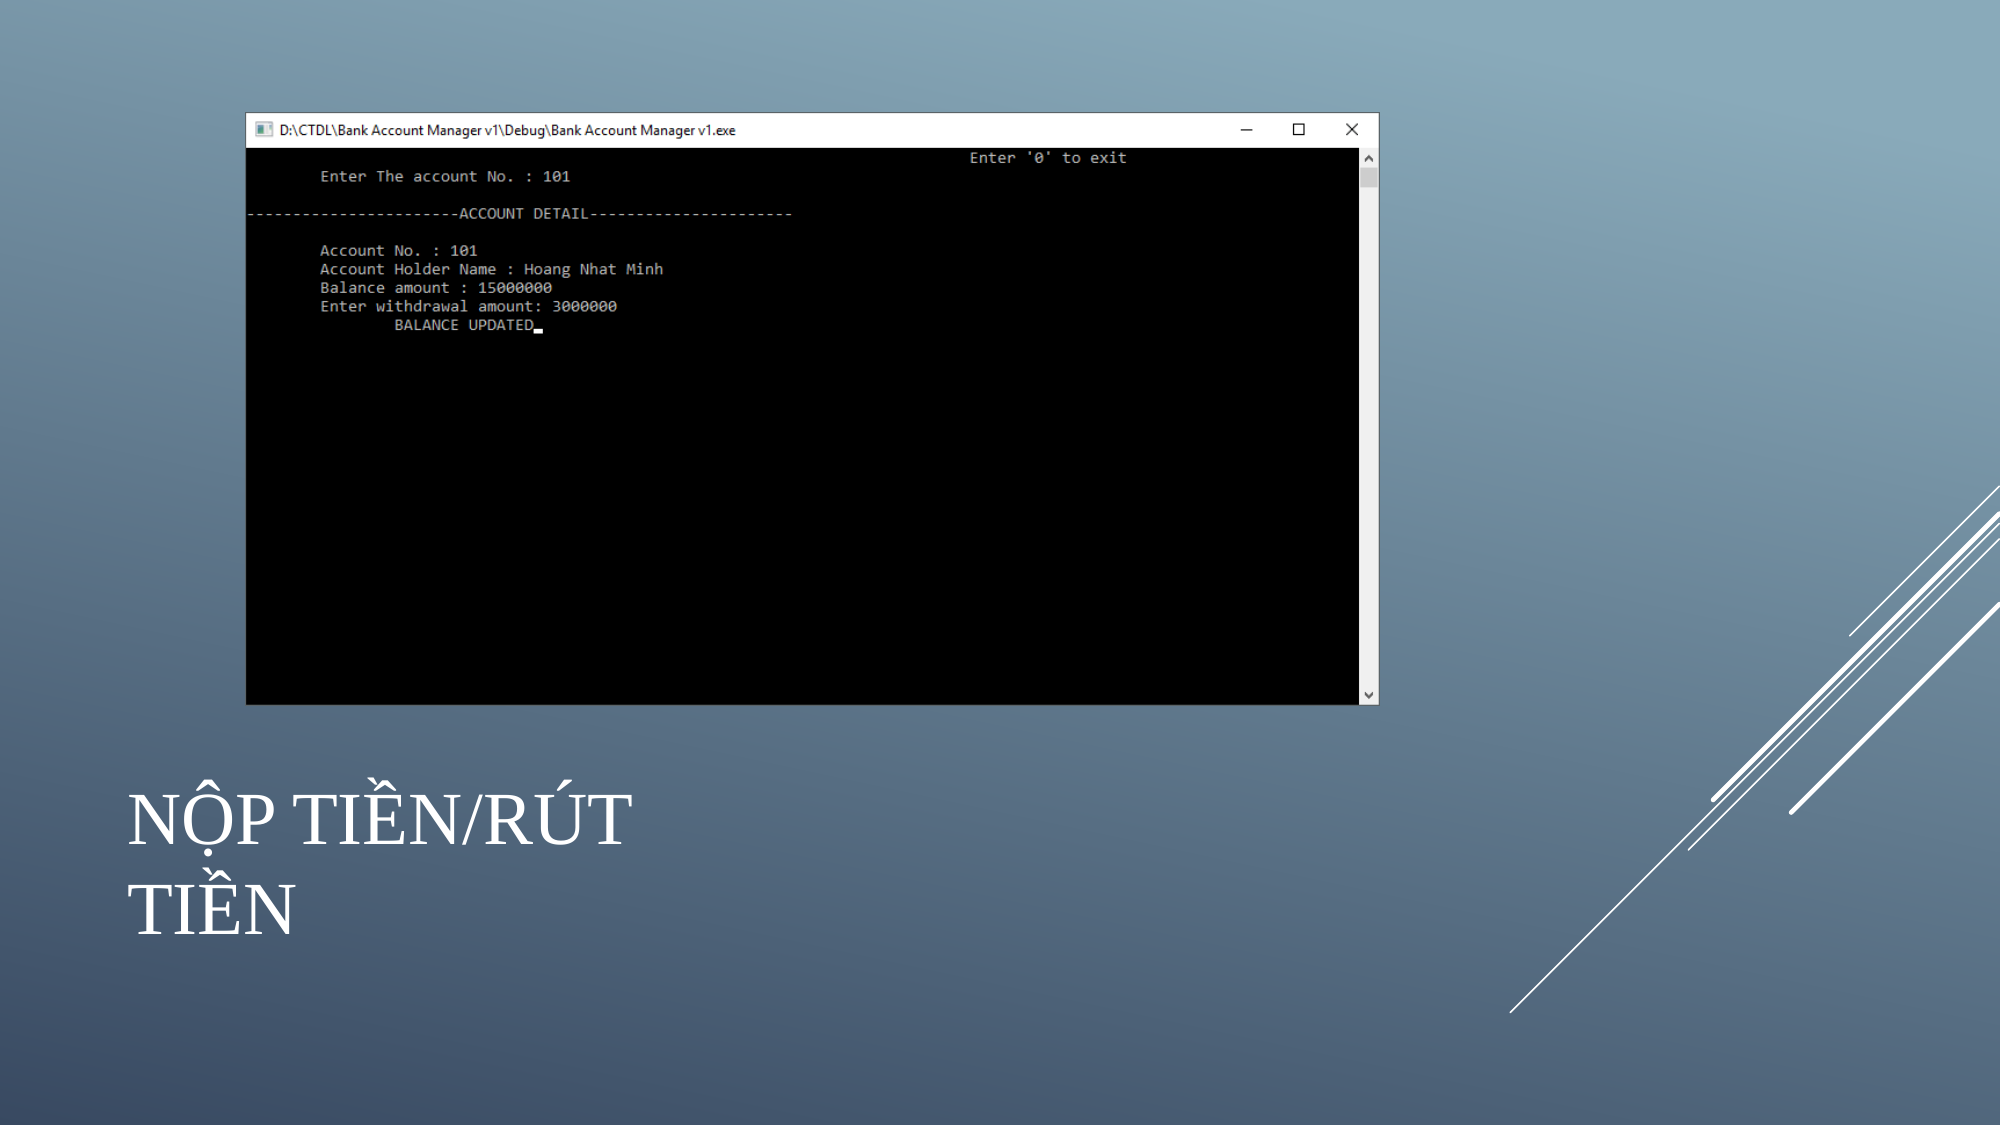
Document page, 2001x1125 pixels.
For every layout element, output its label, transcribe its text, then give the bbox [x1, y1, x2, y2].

title Nộp tiền/rút tiền [112, 736, 754, 984]
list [245, 112, 1380, 706]
